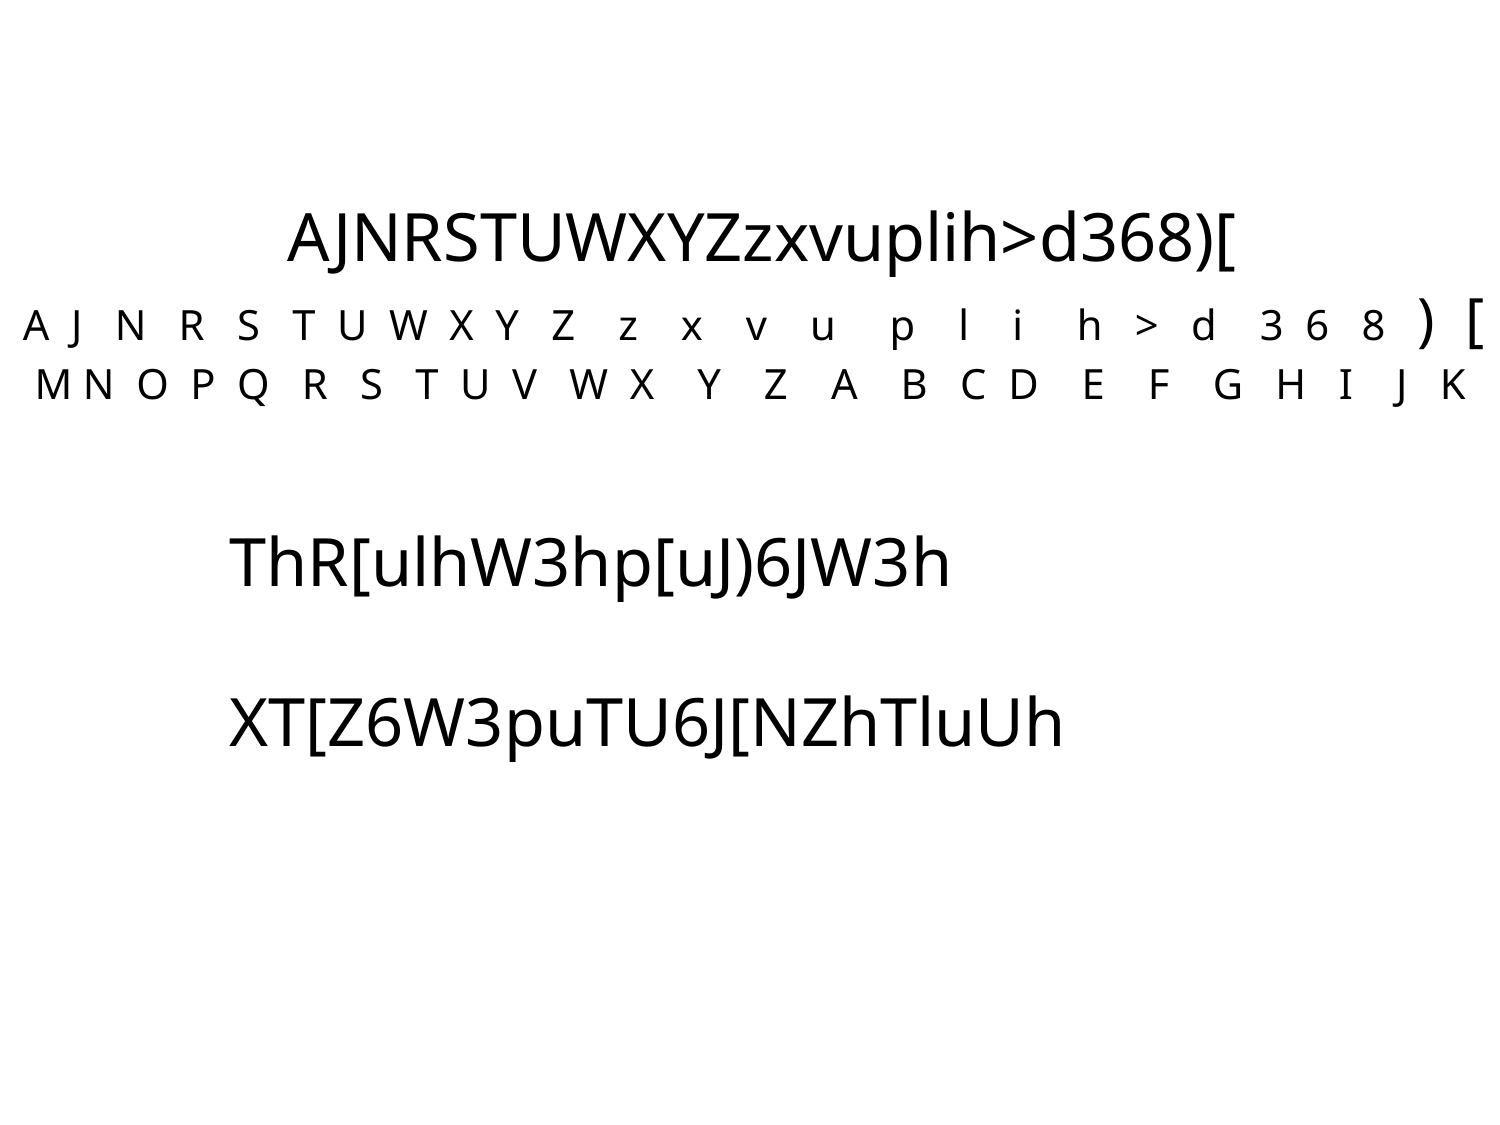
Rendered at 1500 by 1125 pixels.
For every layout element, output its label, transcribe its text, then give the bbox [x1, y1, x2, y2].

text_box A J N R S T U W X Y Z z x v u p l i h > d 3 6 8 ) [ [8, 275, 1500, 360]
text_box ThR[ulhW3hp[uJ)6JW3h XT[Z6W3puTU6J[NZhTluUh [214, 512, 1082, 768]
text_box AJNRSTUWXYZzxvuplih>d368)[ [272, 187, 1253, 275]
text_box M N O P Q R S T U V W X Y Z A B C D E F G H I J K L [19, 350, 1500, 415]
